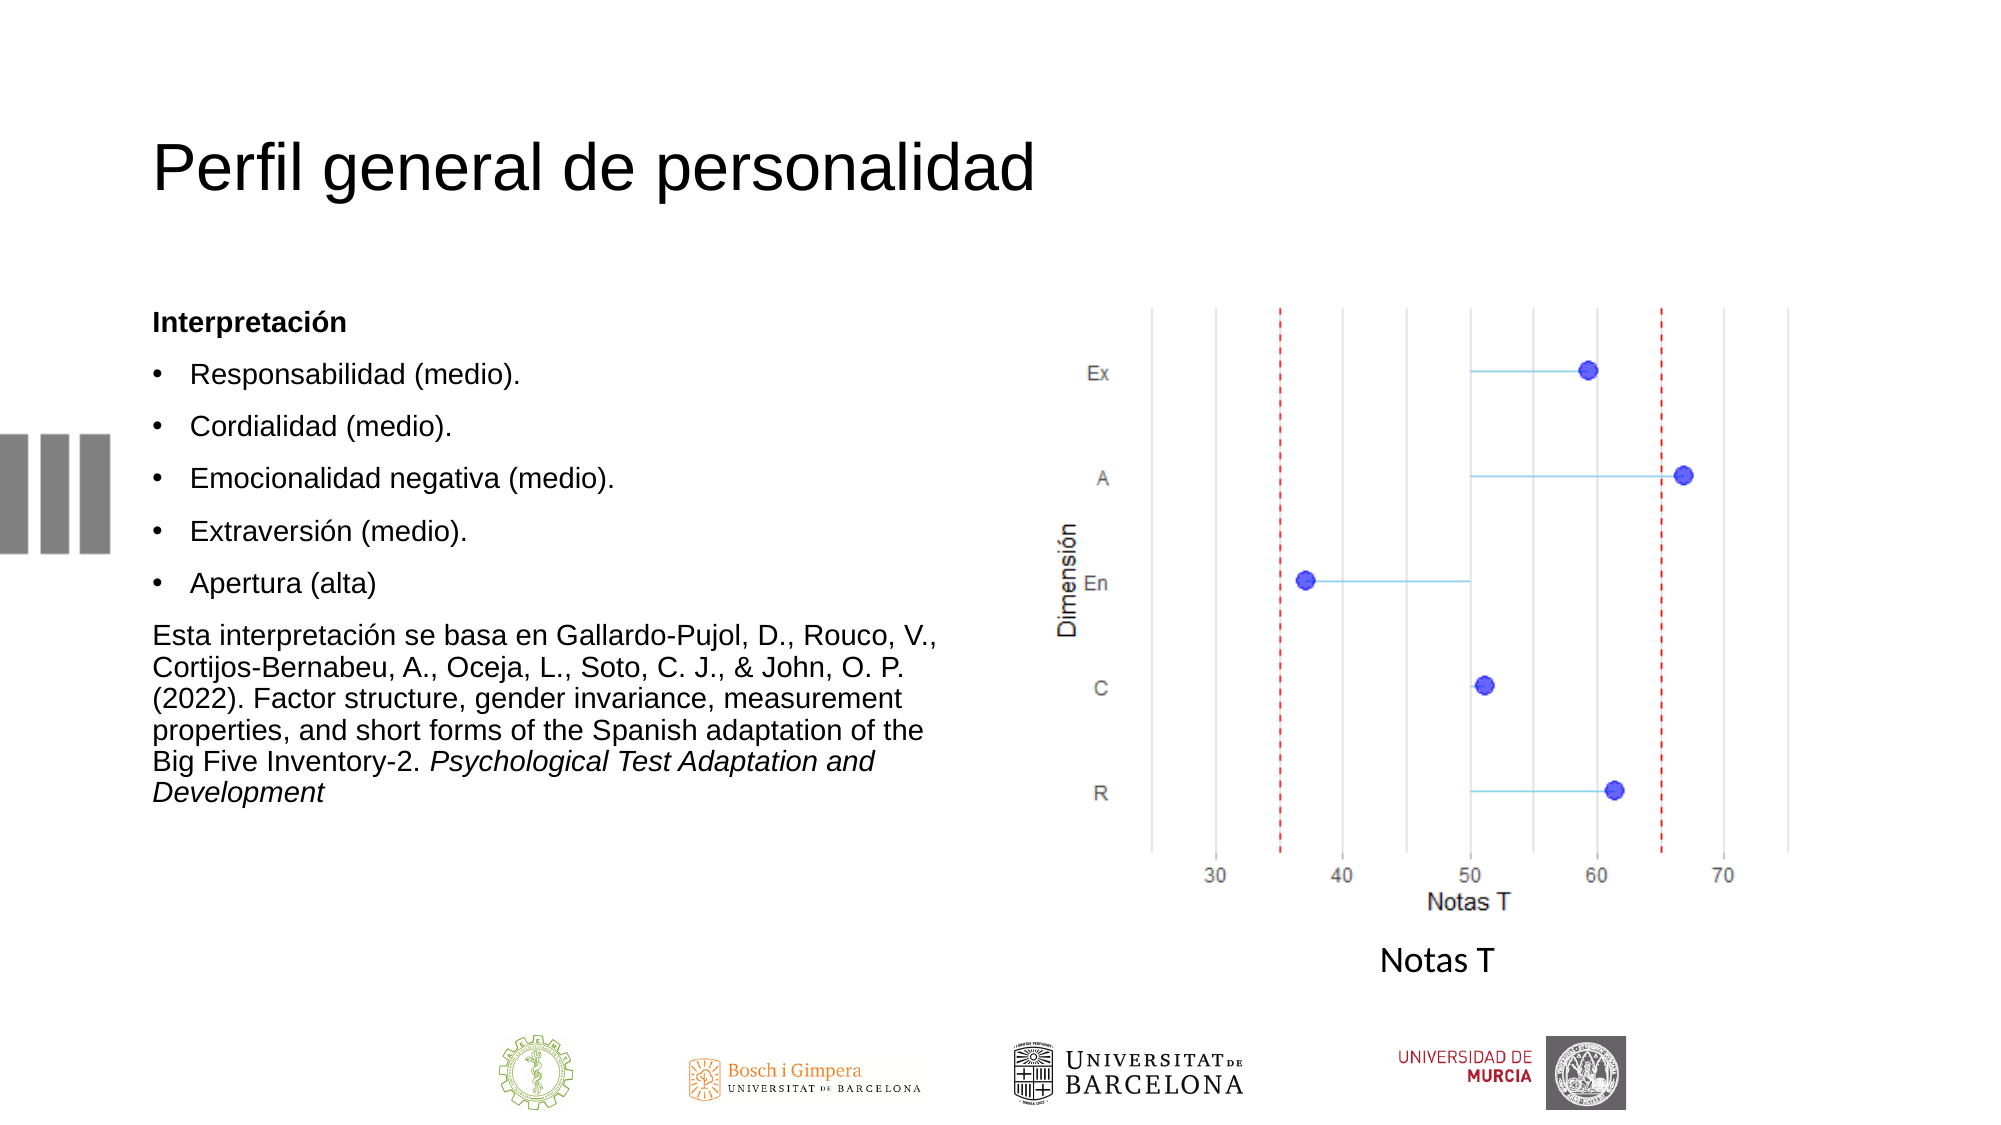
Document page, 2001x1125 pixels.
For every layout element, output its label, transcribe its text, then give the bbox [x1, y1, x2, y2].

picture [1331, 1036, 1627, 1110]
text_box Notas T [1012, 927, 1863, 1011]
list Interpretación Responsabilidad (medio). Cordialidad (medio). Emocionalidad negativa (medio). Extraversión (medio). Apertura (alta) Esta interpretación se basa en Gallardo-Pujol, D., Rouco, V., Cortijos-Bernabeu, A., Oceja, L., Soto, C. J., & John, O. P. (2022). Factor structure, gender invariance, measurement properties, and short forms of the Spanish adaptation of the Big Five Inventory-2. Psychological Test Adaptation and Development [137, 299, 988, 1014]
picture [1043, 297, 1832, 928]
picture [0, 420, 123, 563]
picture [684, 1031, 926, 1125]
picture [1014, 1042, 1243, 1105]
title Perfil general de personalidad [137, 59, 1863, 278]
picture [499, 1035, 573, 1110]
